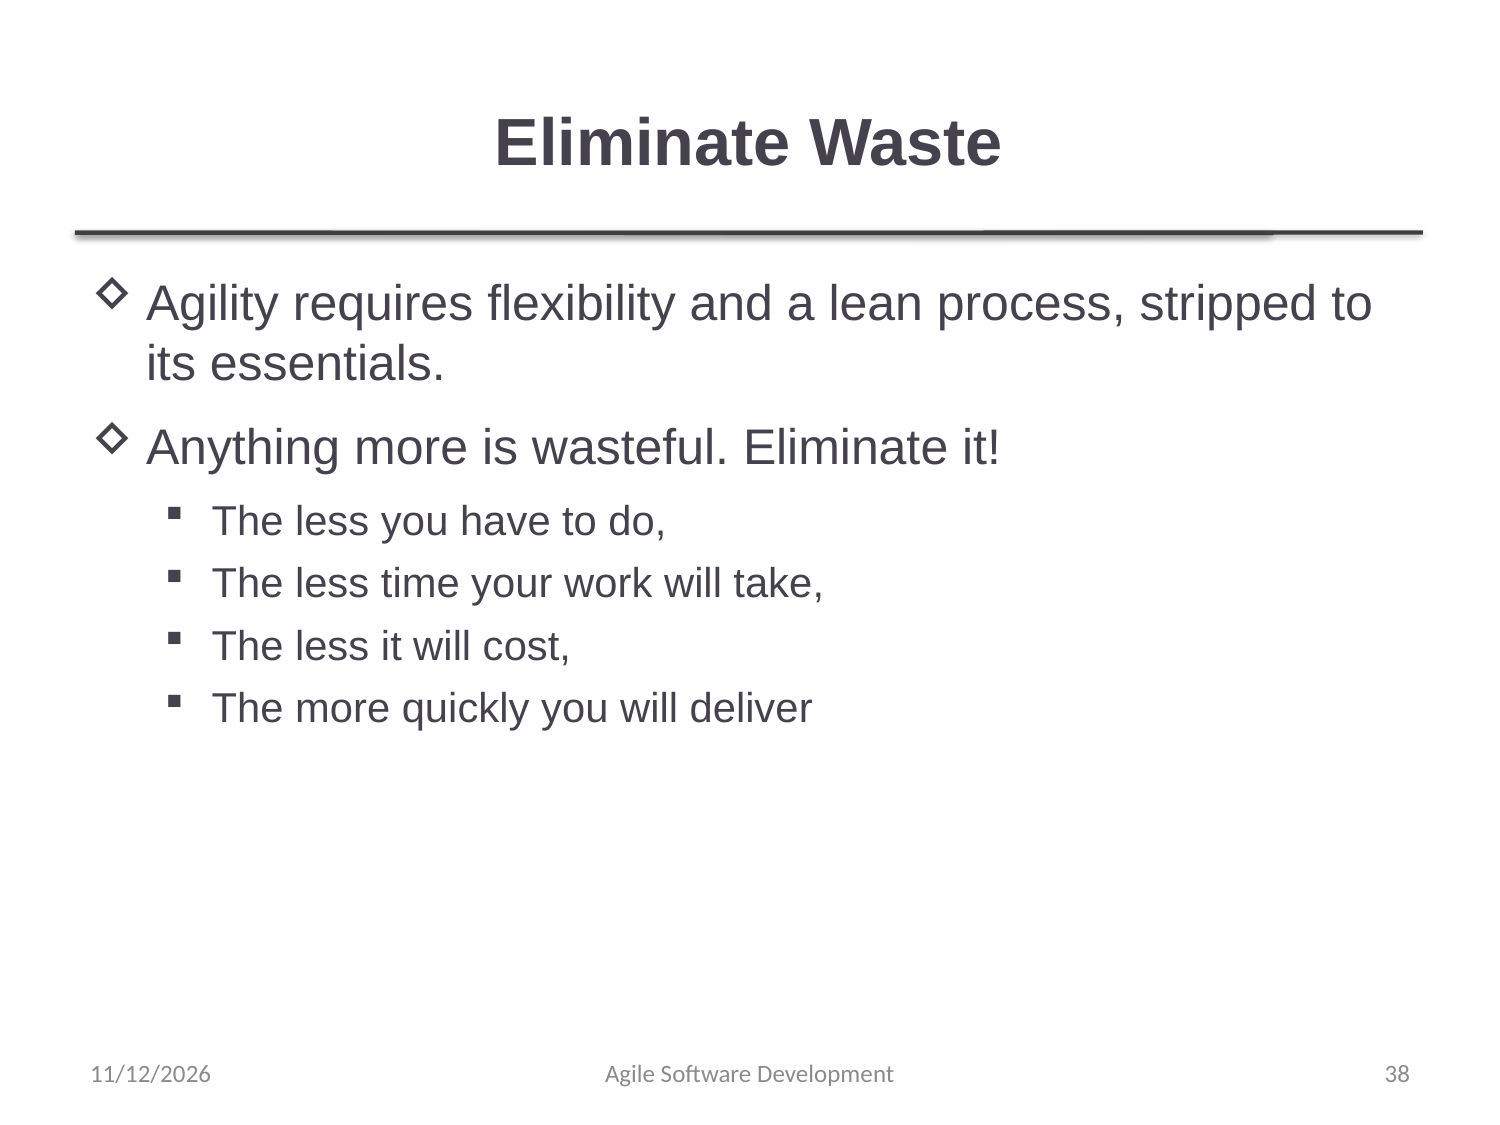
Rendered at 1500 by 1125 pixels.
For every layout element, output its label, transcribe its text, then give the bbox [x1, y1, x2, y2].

list Agility requires flexibility and a lean process, stripped to its essentials. Anything more is wasteful. Eliminate it! The less you have to do, The less time your work will take, The less it will cost, The more quickly you will deliver [75, 262, 1425, 1005]
footer Agile Software Development [512, 1042, 988, 1103]
title Eliminate Waste [74, 44, 1424, 233]
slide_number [75, 1042, 425, 1103]
slide_number 38 [1074, 1042, 1425, 1103]
